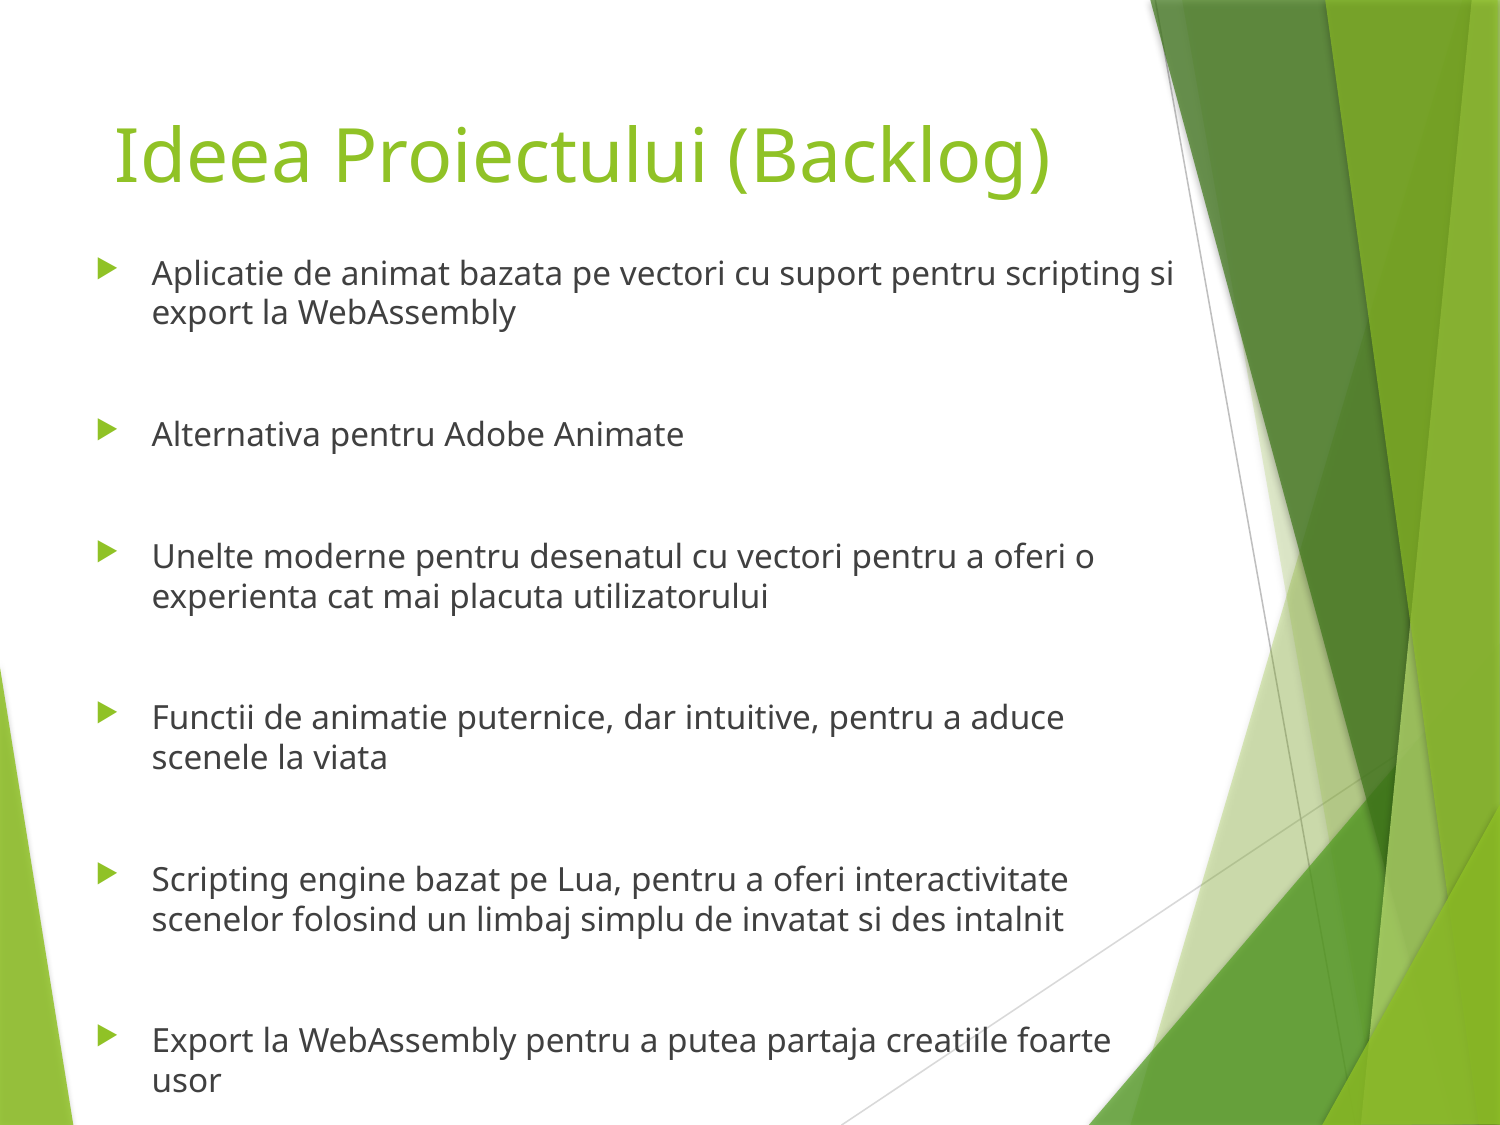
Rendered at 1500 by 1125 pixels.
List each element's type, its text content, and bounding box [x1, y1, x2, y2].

title Ideea Proiectului (Backlog) [99, 99, 1142, 244]
list Aplicatie de animat bazata pe vectori cu suport pentru scripting si export la WebAssembly Alternativa pentru Adobe Animate Unelte moderne pentru desenatul cu vectori pentru a oferi o experienta cat mai placuta utilizatorului Functii de animatie puternice, dar intuitive, pentru a aduce scenele la viata Scripting engine bazat pe Lua, pentru a oferi interactivitate scenelor folosind un limbaj simplu de invatat si des intalnit Export la WebAssembly pentru a putea partaja creatiile foarte usor [80, 244, 1194, 1077]
